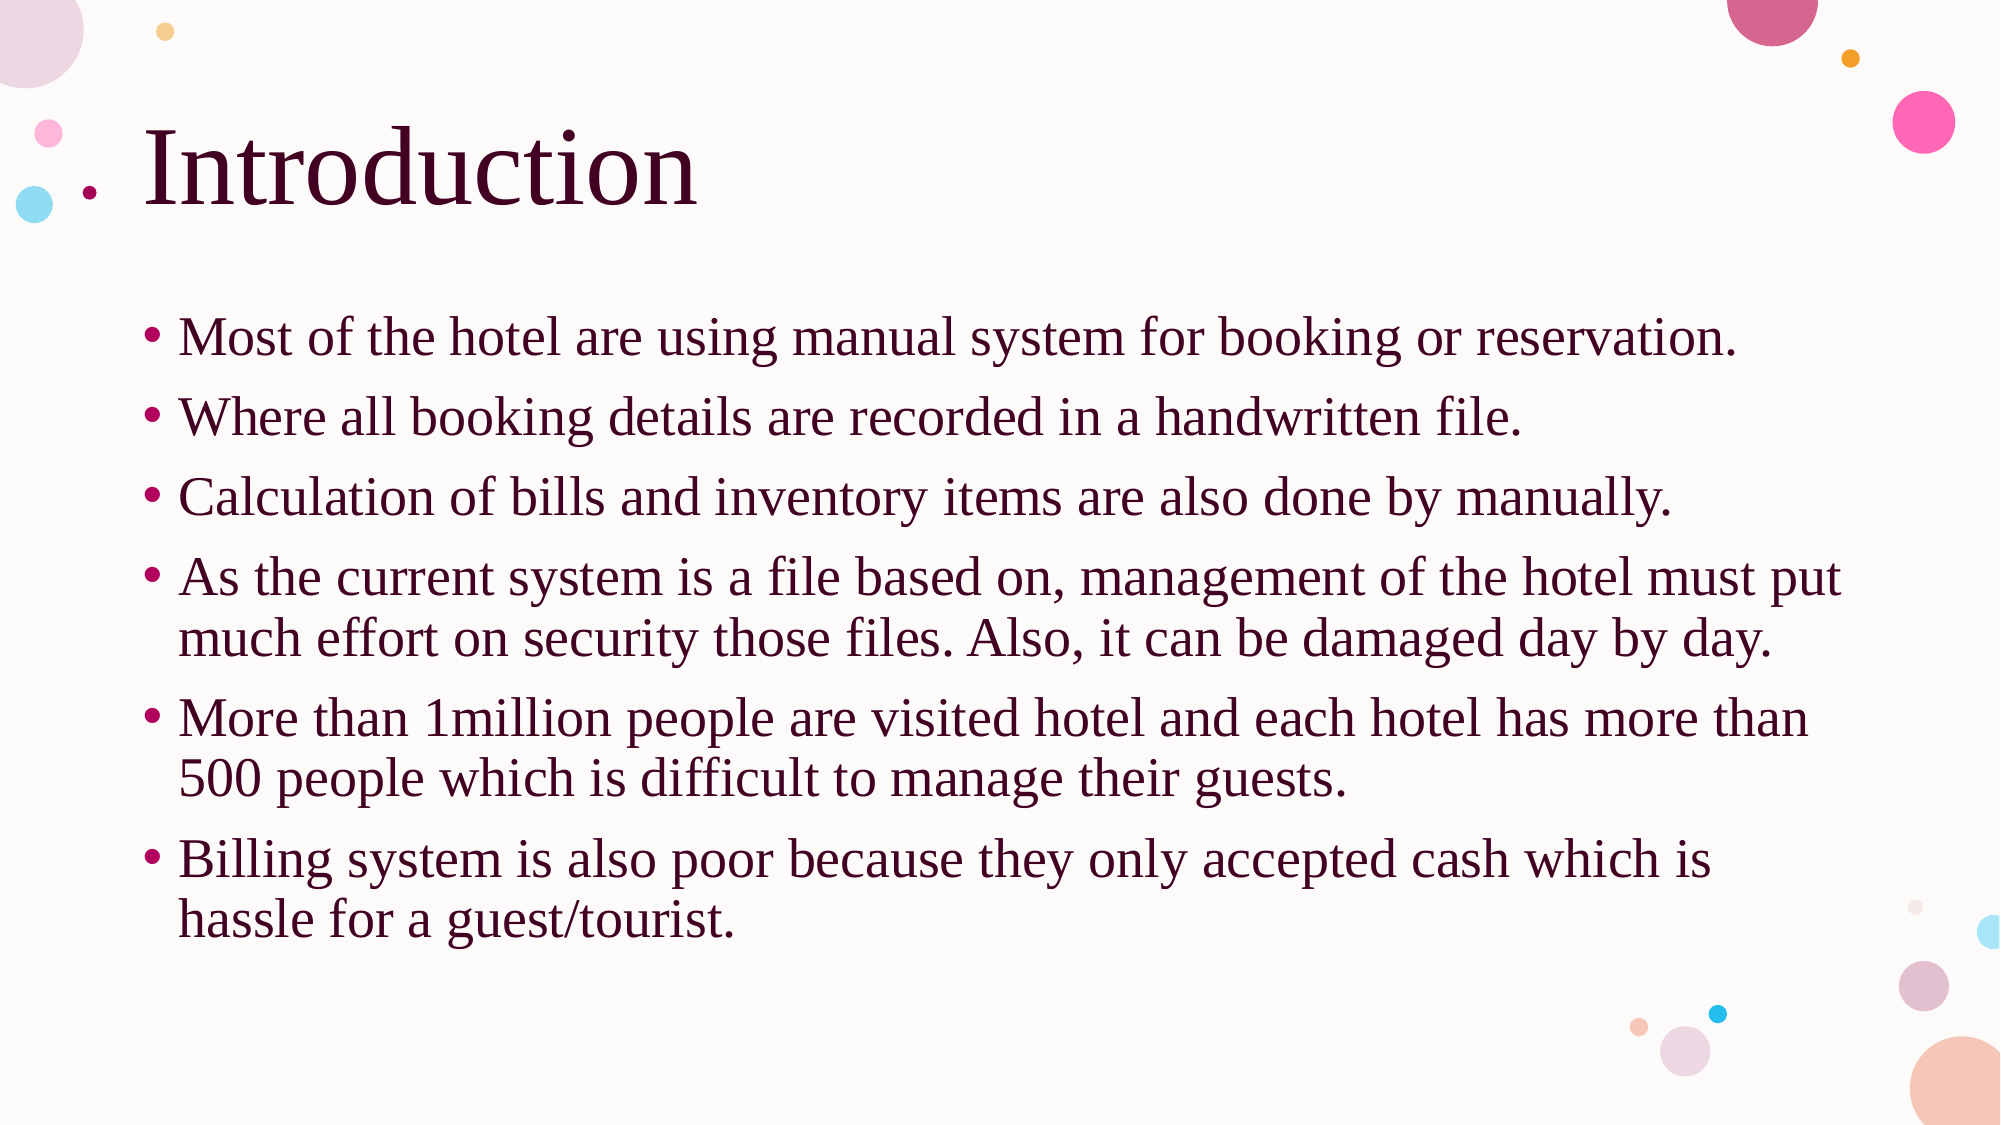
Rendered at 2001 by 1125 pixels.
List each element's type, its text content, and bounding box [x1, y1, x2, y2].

list Most of the hotel are using manual system for booking or reservation. Where all booking details are recorded in a handwritten file. Calculation of bills and inventory items are also done by manually. As the current system is a file based on, management of the hotel must put much effort on security those files. Also, it can be damaged day by day. More than 1million people are visited hotel and each hotel has more than 500 people which is difficult to manage their guests. Billing system is also poor because they only accepted cash which is hassle for a guest/tourist. [127, 299, 1877, 1014]
title Introduction [127, 59, 1877, 278]
